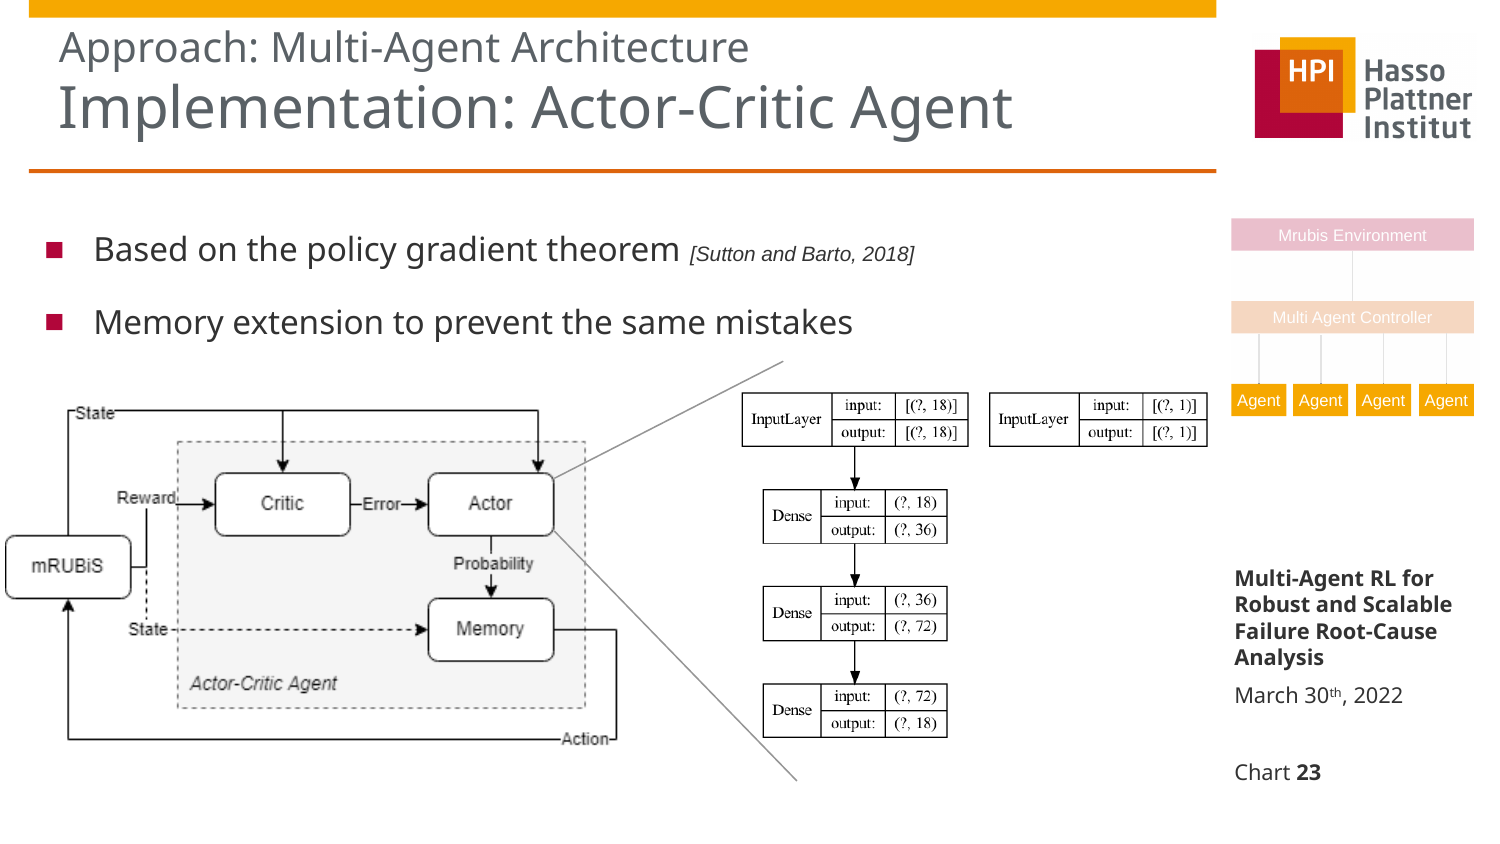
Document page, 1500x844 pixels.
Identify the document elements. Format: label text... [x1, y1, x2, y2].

picture [5, 399, 630, 753]
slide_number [1216, 681, 1471, 759]
picture [1231, 210, 1481, 383]
text_box Based on the policy gradient theorem [Sutton and Barto, 2018] Memory extension to prevent the same mistakes [29, 193, 1217, 356]
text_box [1231, 391, 1475, 417]
footer Multi-Agent RL for Robust and Scalable Failure Root-Cause Analysis [1216, 534, 1471, 670]
picture [1252, 33, 1477, 142]
title Approach: Multi-Agent Architecture Implementation: Actor-Critic Agent [58, 17, 1187, 170]
slide_number Chart ‹#› [1216, 759, 1471, 788]
picture [737, 387, 1212, 742]
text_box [554, 530, 798, 782]
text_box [554, 361, 784, 479]
